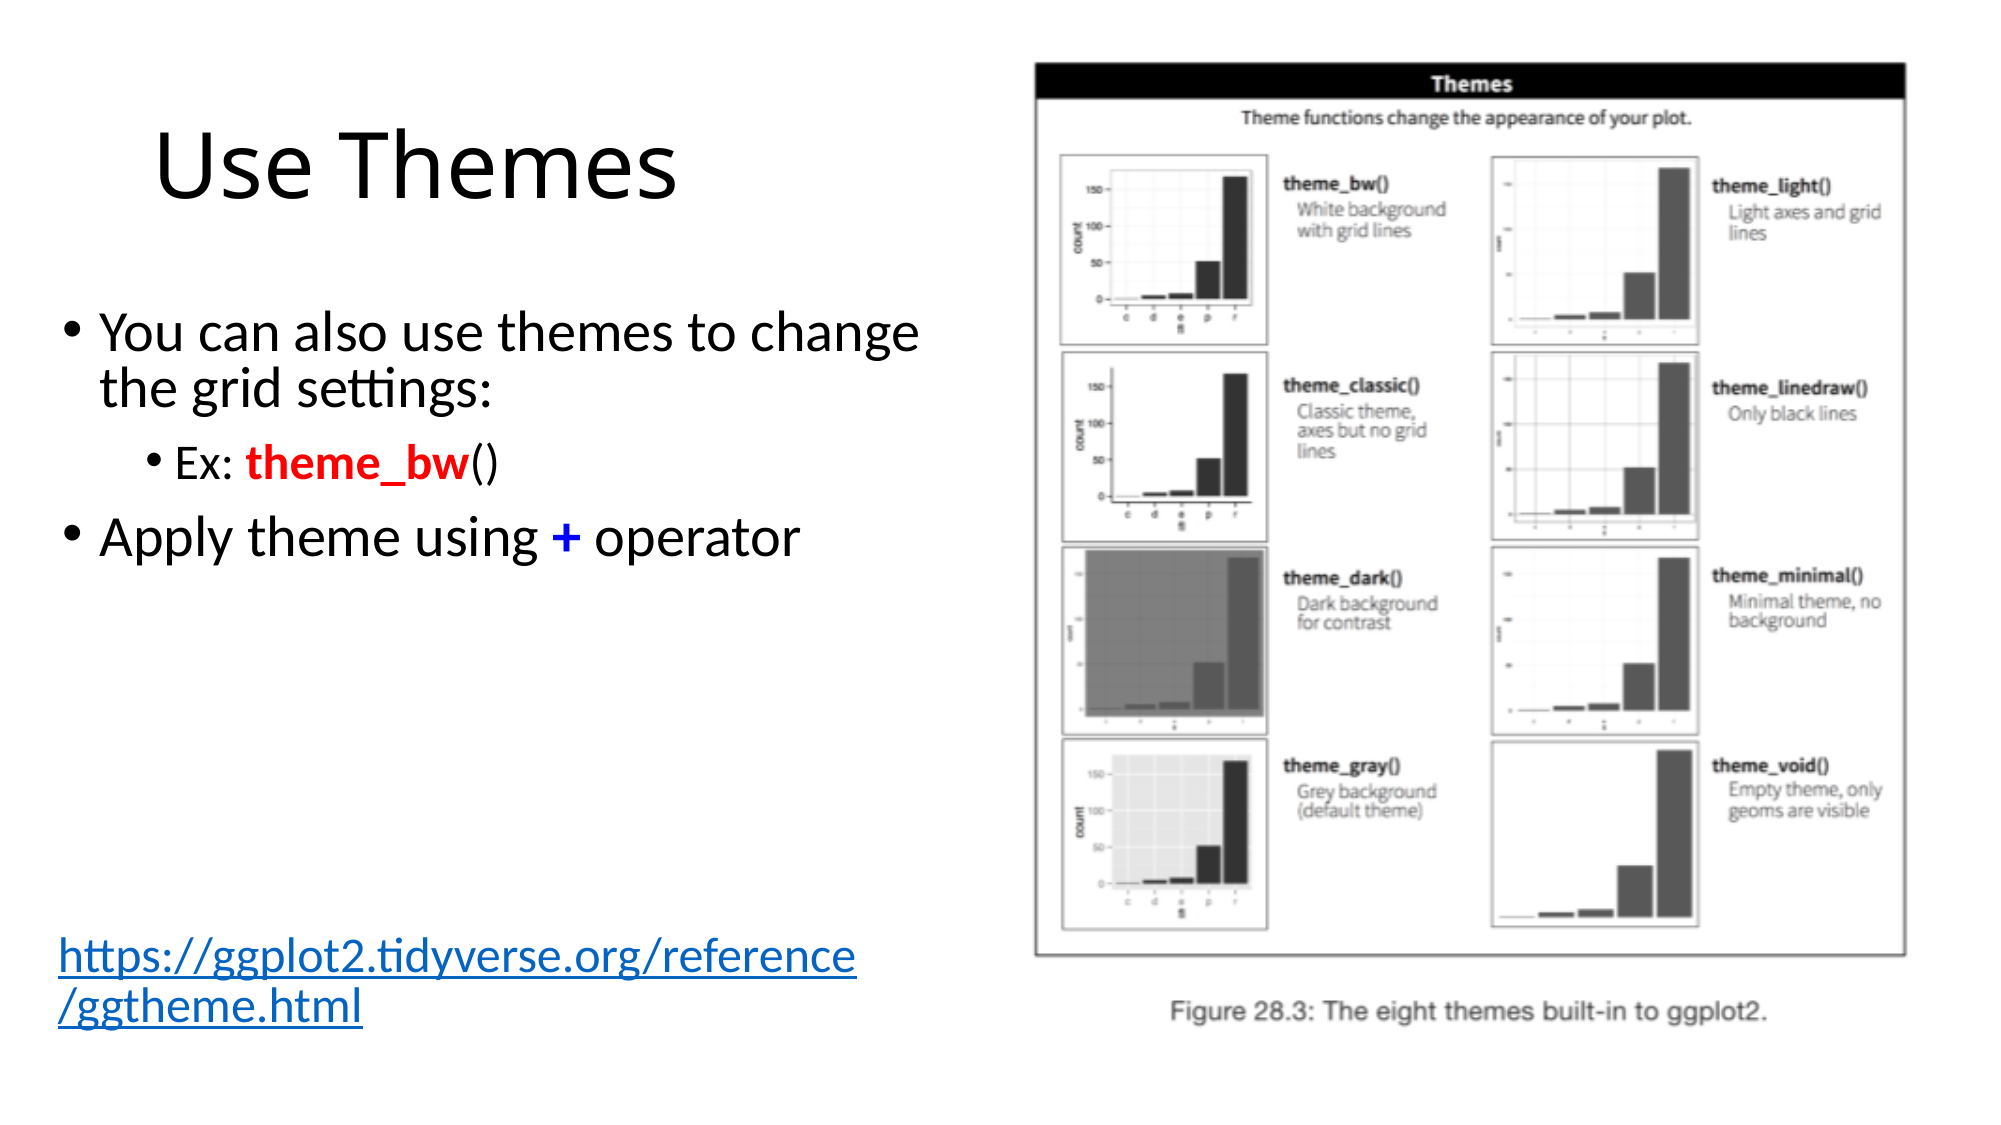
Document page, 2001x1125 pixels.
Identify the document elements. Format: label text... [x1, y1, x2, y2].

picture [958, 27, 1917, 1041]
title Use Themes [137, 59, 958, 278]
text_box https://ggplot2.tidyverse.org/reference/ggtheme.html [37, 901, 890, 1041]
list You can also use themes to change the grid settings: Ex: theme_bw() Apply theme using + operator [45, 299, 958, 1014]
